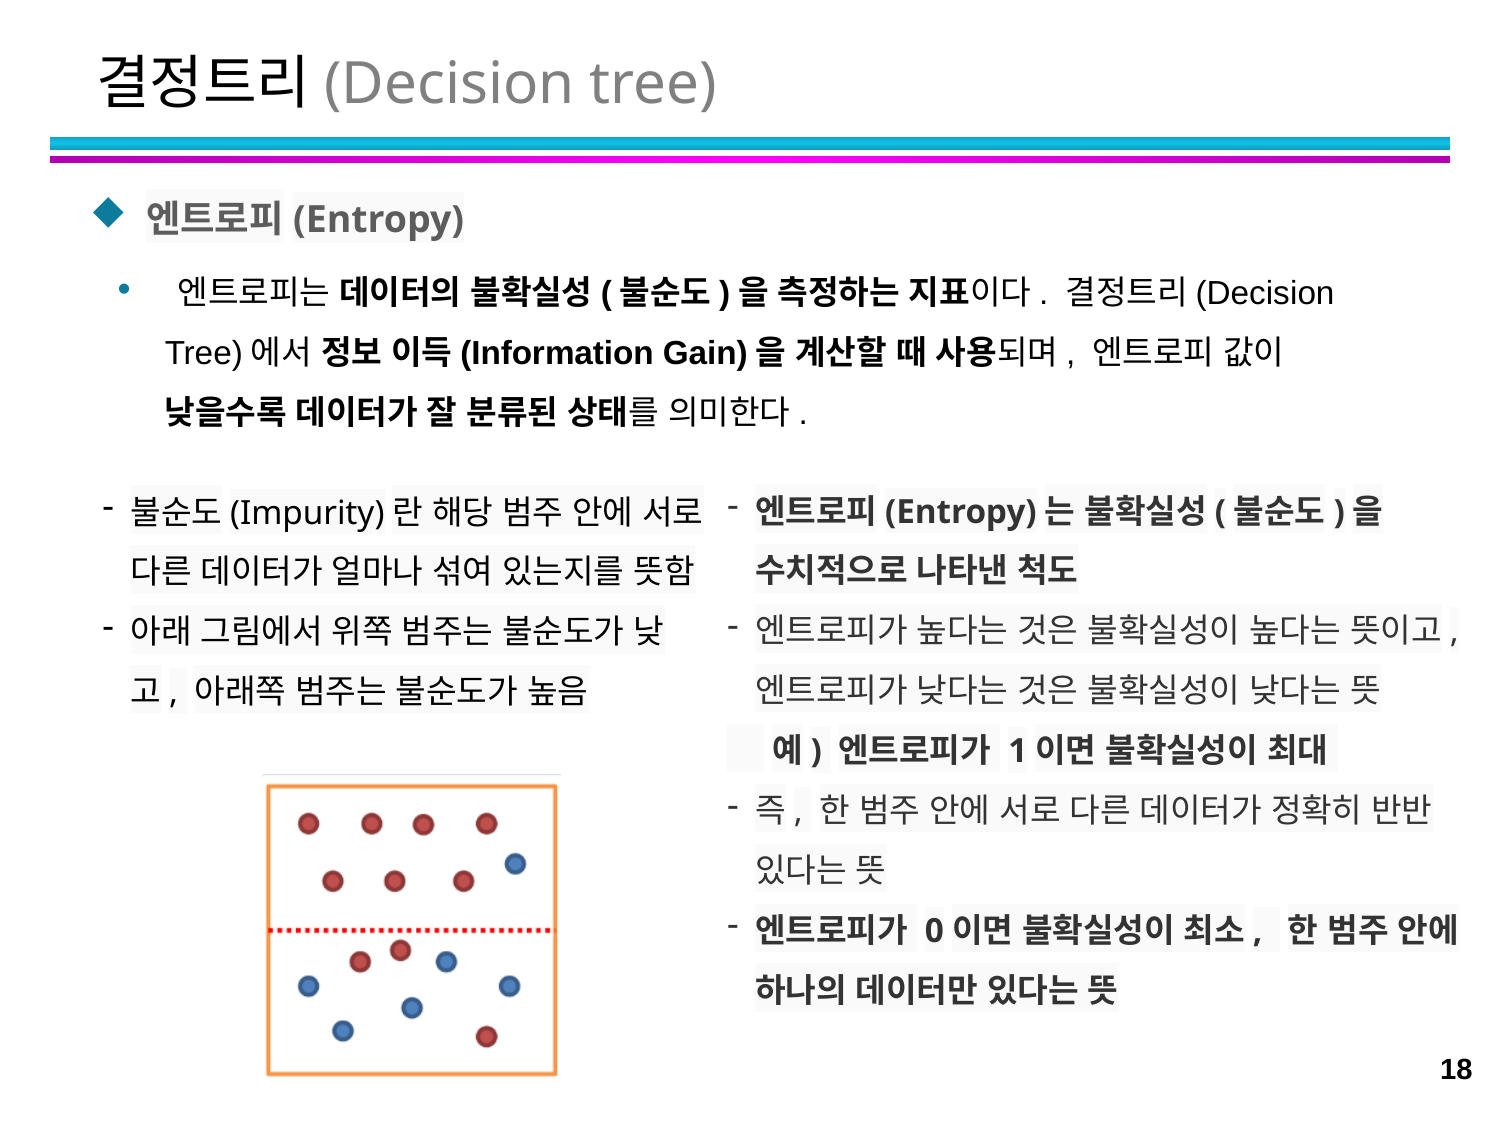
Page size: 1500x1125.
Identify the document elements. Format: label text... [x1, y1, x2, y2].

text_box 18 [1149, 1042, 1488, 1103]
list 엔트로피(Entropy) 엔트로피는 데이터의 불확실성(불순도)을 측정하는 지표이다. 결정트리(Decision Tree)에서 정보 이득(Information Gain)을 계산할 때 사용되며, 엔트로피 값이 낮을수록 데이터가 잘 분류된 상태를 의미한다. [0, 187, 1358, 463]
text_box 불순도(Impurity)란 해당 범주 안에 서로 다른 데이터가 얼마나 섞여 있는지를 뜻함 아래 그림에서 위쪽 범주는 불순도가 낮고, 아래쪽 범주는 불순도가 높음 [87, 463, 712, 718]
picture [262, 774, 561, 1085]
text_box 엔트로피(Entropy)는 불확실성(불순도)을 수치적으로 나타낸 척도 엔트로피가 높다는 것은 불확실성이 높다는 뜻이고, 엔트로피가 낮다는 것은 불확실성이 낮다는 뜻 예) 엔트로피가 1이면 불확실성이 최대 즉, 한 범주 안에 서로 다른 데이터가 정확히 반반 있다는 뜻 엔트로피가 0이면 불확실성이 최소, 한 범주 안에 하나의 데이터만 있다는 뜻 [712, 462, 1491, 1017]
